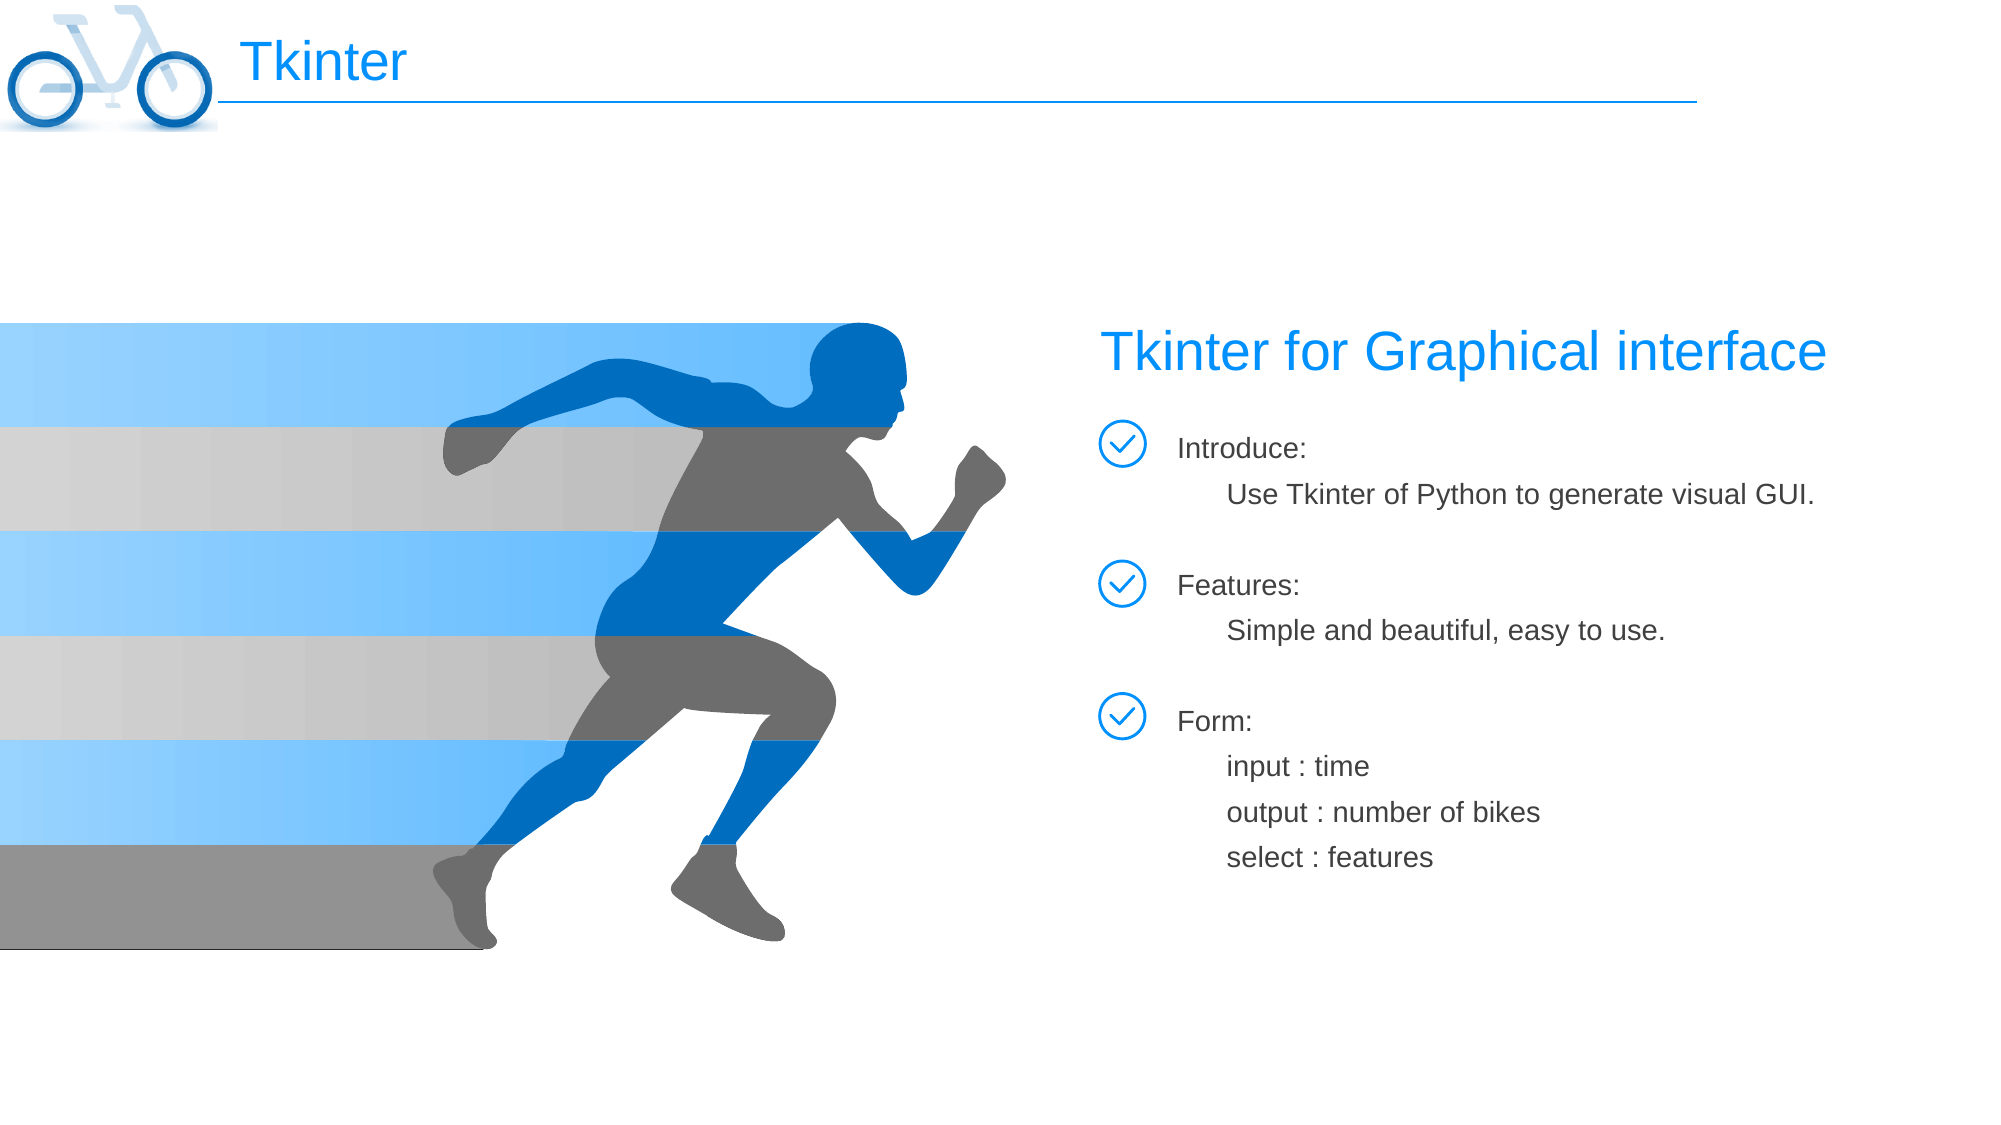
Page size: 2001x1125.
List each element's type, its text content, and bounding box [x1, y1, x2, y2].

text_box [1099, 693, 1145, 739]
text_box Tkinter [228, 34, 819, 90]
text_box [1100, 421, 1146, 467]
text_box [1099, 561, 1145, 607]
text_box Introduce: Use Tkinter of Python to generate visual GUI. Features: Simple and beautiful, easy to use. Form: input : time output : number of bikes select : features [1162, 412, 1961, 927]
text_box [0, 322, 1006, 950]
text_box Tkinter for Graphical interface [1086, 307, 1905, 389]
